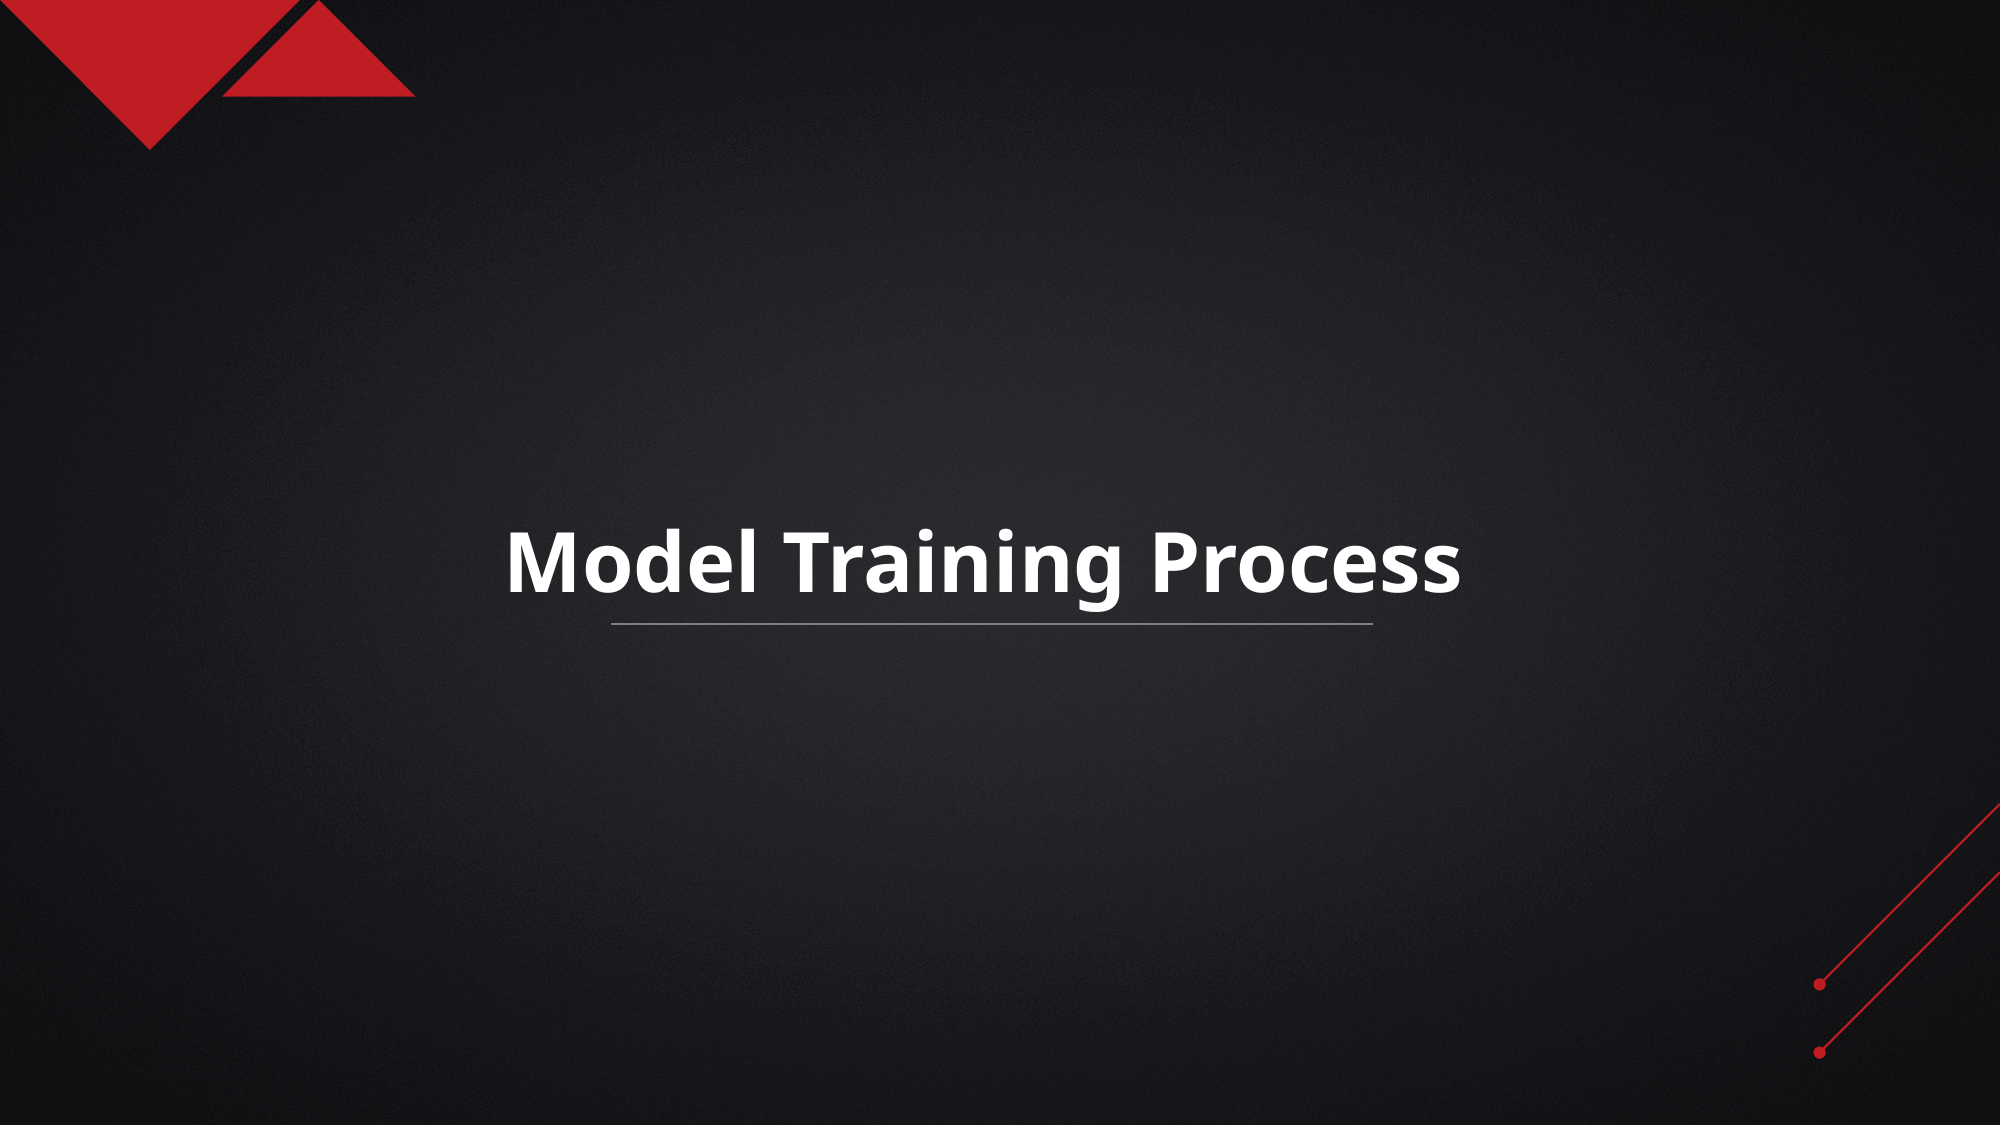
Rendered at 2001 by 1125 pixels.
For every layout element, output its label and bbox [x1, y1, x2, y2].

text_box [488, 501, 1512, 624]
text_box [1819, 803, 2000, 1053]
picture [0, 0, 2000, 1125]
text_box [0, 0, 416, 151]
